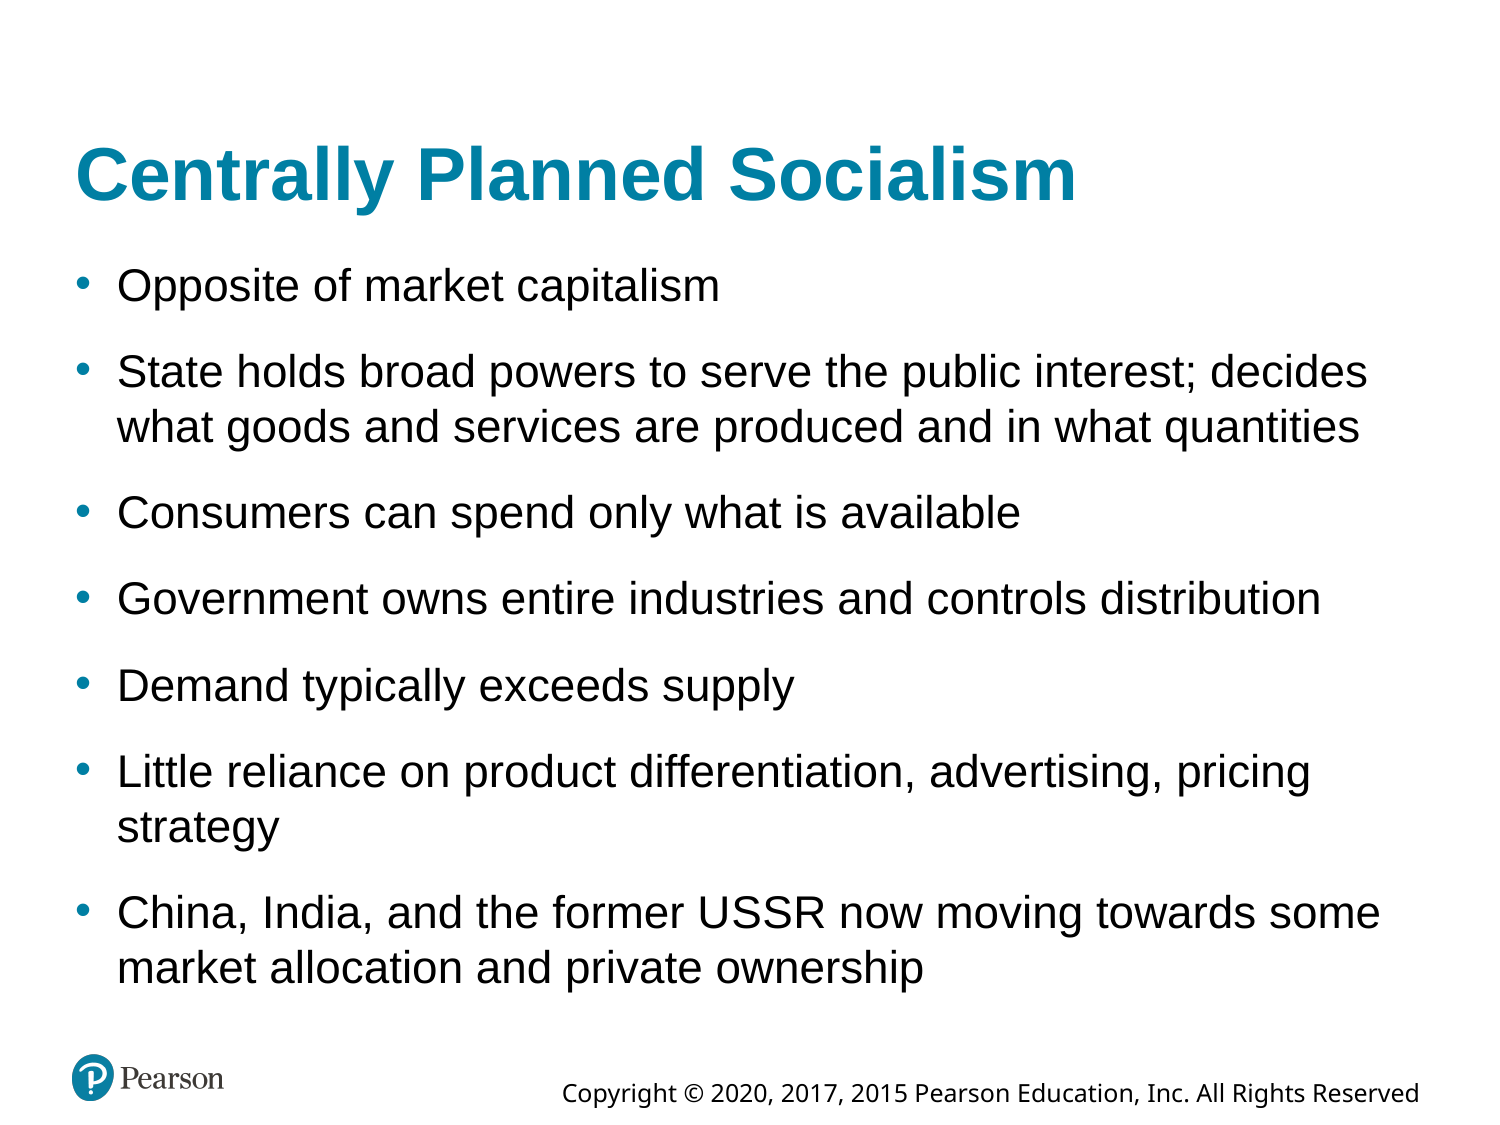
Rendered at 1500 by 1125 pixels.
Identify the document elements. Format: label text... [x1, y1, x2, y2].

picture [80, 1063, 106, 1088]
picture [98, 1054, 224, 1101]
picture [72, 1054, 88, 1070]
list Opposite of market capitalism State holds broad powers to serve the public interest; decides what goods and services are produced and in what quantities Consumers can spend only what is available Government owns entire industries and controls distribution Demand typically exceeds supply Little reliance on product differentiation, advertising, pricing strategy China, India, and the former U S S R now moving towards some market allocation and private ownership [75, 255, 1425, 1001]
title Centrally Planned Socialism [75, 35, 1425, 216]
picture [72, 1087, 83, 1101]
